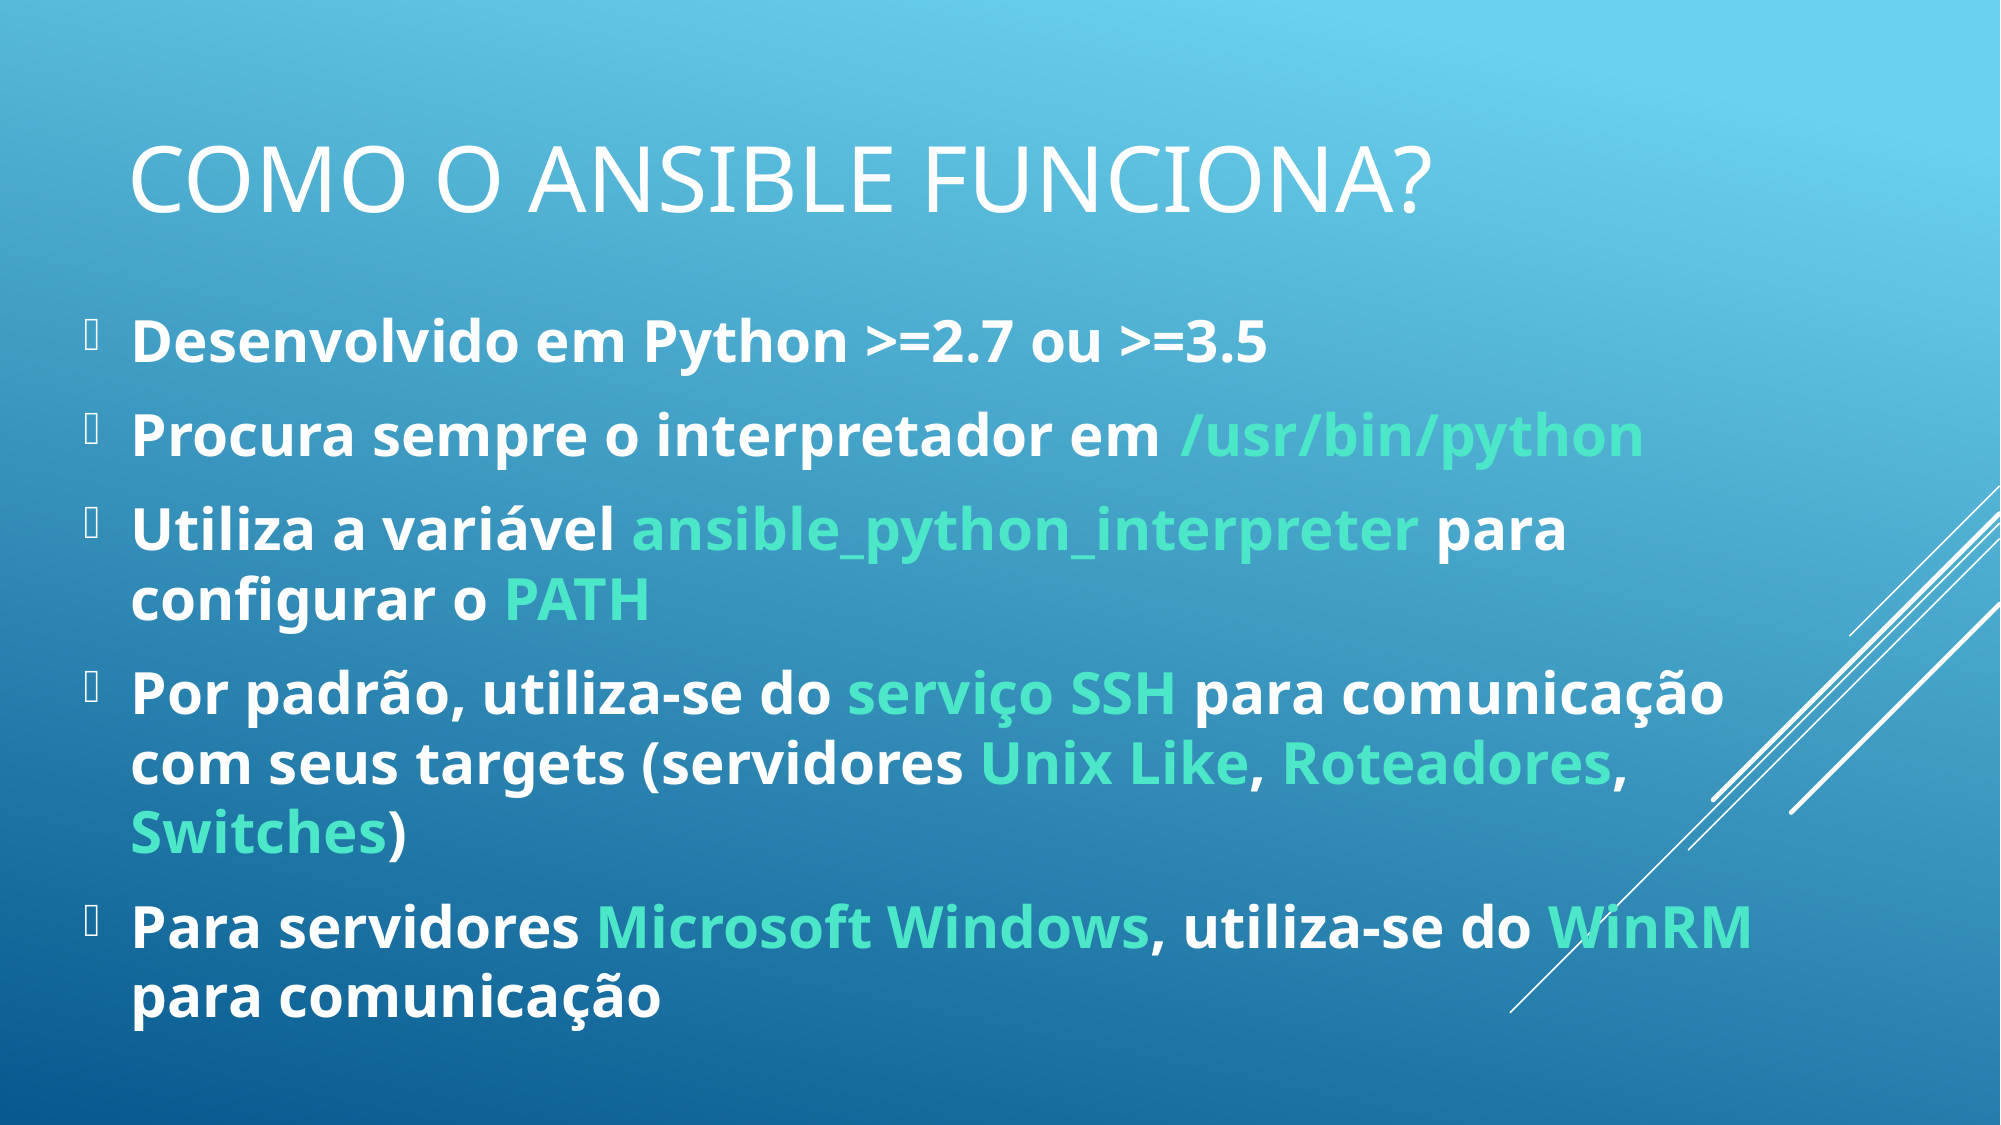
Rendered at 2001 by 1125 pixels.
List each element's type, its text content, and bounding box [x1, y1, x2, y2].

list Desenvolvido em Python >=2.7 ou >=3.5 Procura sempre o interpretador em /usr/bin/python Utiliza a variável ansible_python_interpreter para configurar o PATH Por padrão, utiliza-se do serviço SSH para comunicação com seus targets (servidores Unix Like, Roteadores, Switches) Para servidores Microsoft Windows, utiliza-se do WinRM para comunicação [68, 260, 1794, 1074]
title Como o Ansible funciona? [112, 51, 1513, 260]
